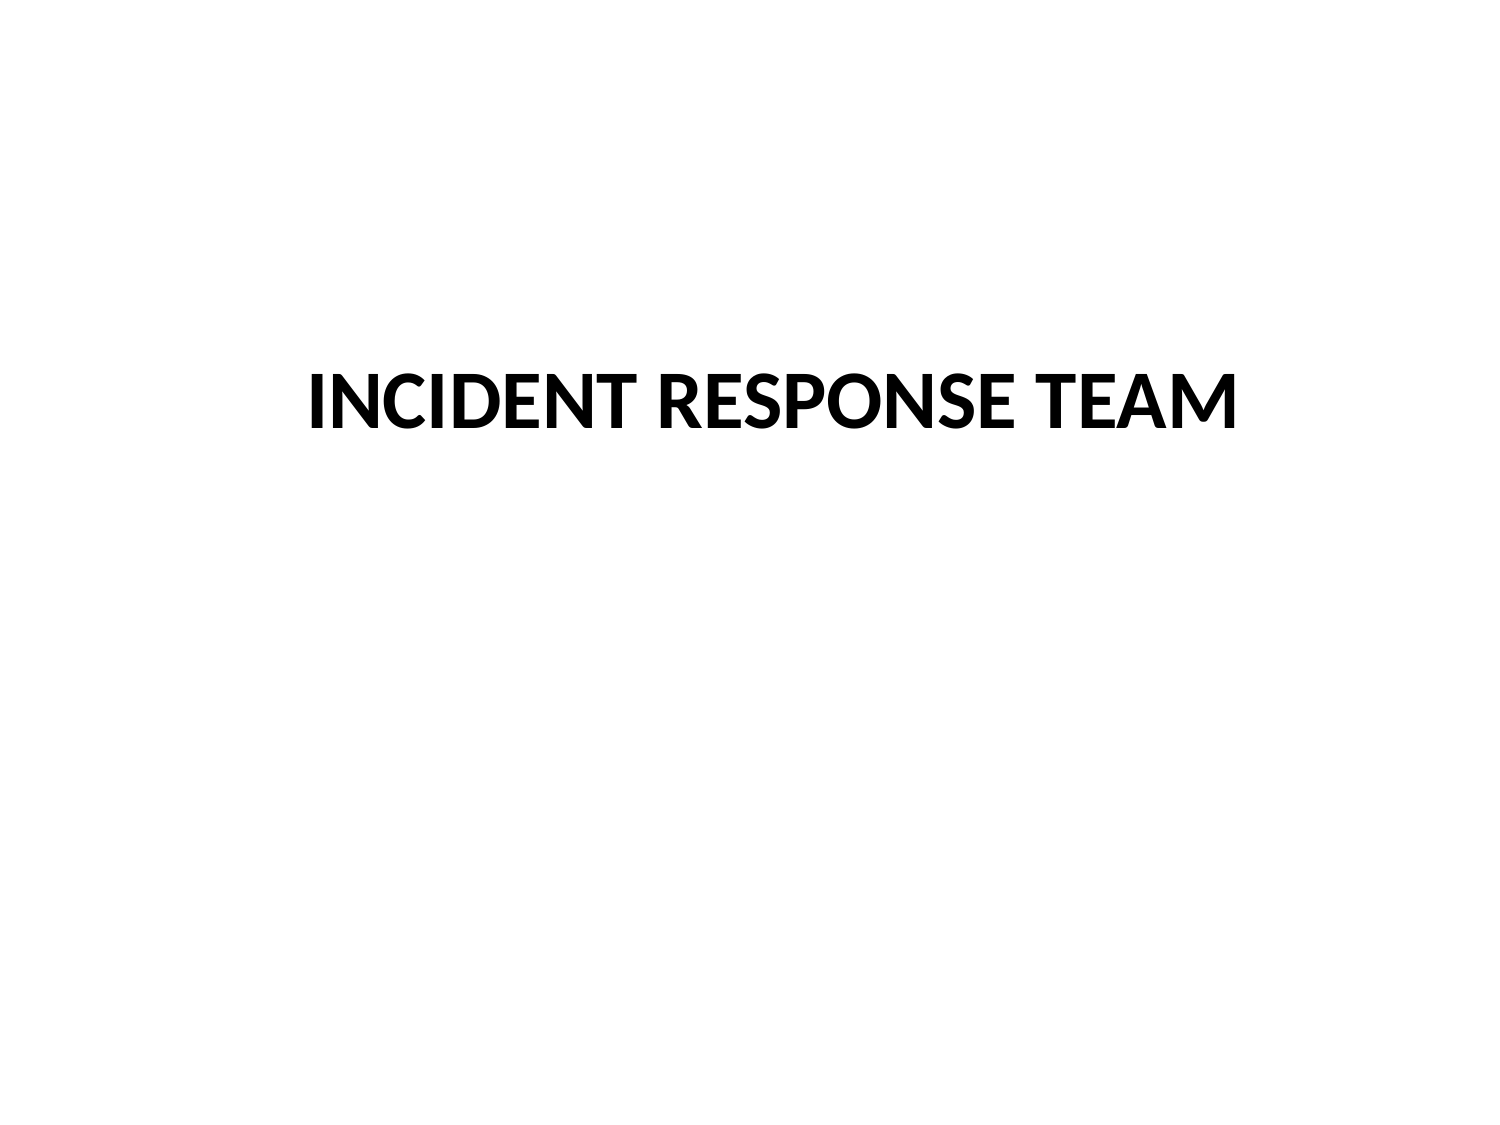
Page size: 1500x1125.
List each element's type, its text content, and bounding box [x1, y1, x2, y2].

title Incident Response Team [135, 338, 1411, 562]
